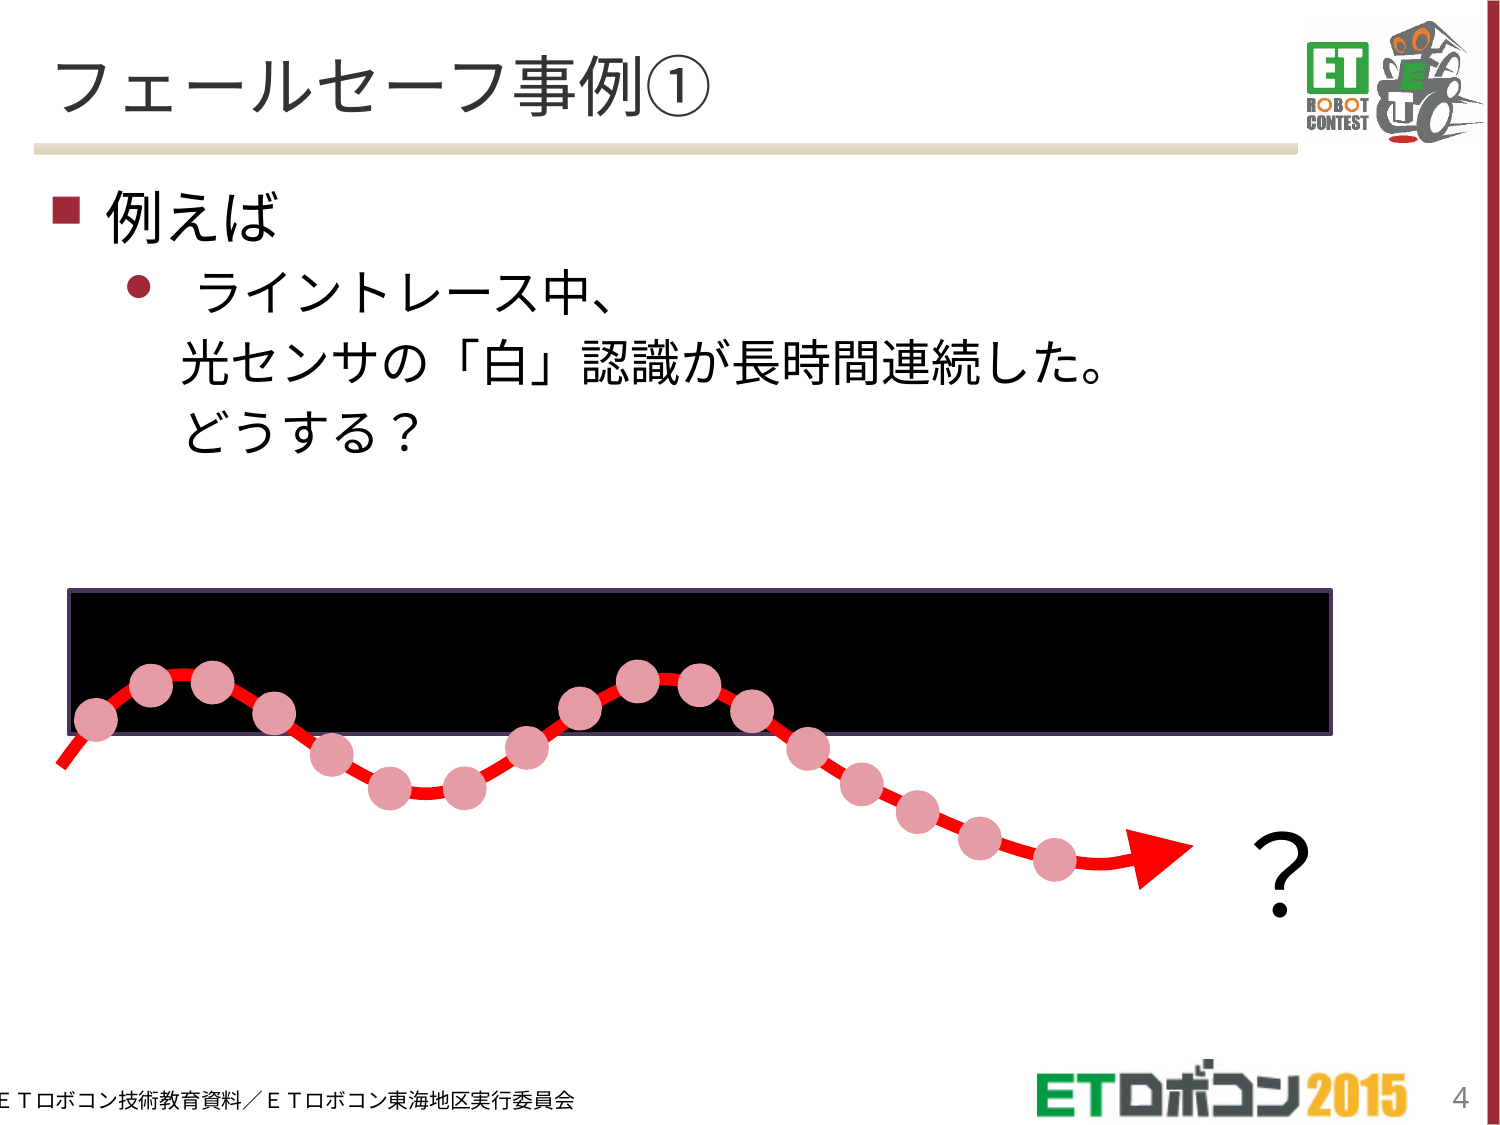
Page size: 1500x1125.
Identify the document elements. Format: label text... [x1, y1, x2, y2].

text_box [675, 661, 724, 710]
text_box [955, 814, 1004, 863]
list 例えば ライントレース中、 光センサの「白」認識が長時間連続した。 どうする？ [33, 173, 1477, 1057]
text_box [503, 723, 551, 772]
text_box [784, 724, 833, 773]
text_box [127, 661, 176, 710]
text_box ？ [1210, 798, 1354, 948]
slide_number 3 [1406, 1072, 1485, 1125]
text_box [613, 657, 662, 706]
text_box [250, 689, 299, 738]
title フェールセーフ事例① [33, 30, 1295, 139]
text_box [71, 695, 120, 744]
text_box [556, 684, 604, 733]
text_box [728, 687, 777, 736]
picture [1307, 21, 1484, 143]
text_box [440, 764, 489, 813]
text_box [837, 760, 886, 809]
text_box [893, 788, 942, 837]
text_box [188, 658, 237, 707]
text_box [365, 764, 414, 813]
text_box [307, 730, 356, 779]
text_box [1030, 835, 1079, 884]
picture [1037, 1059, 1409, 1124]
